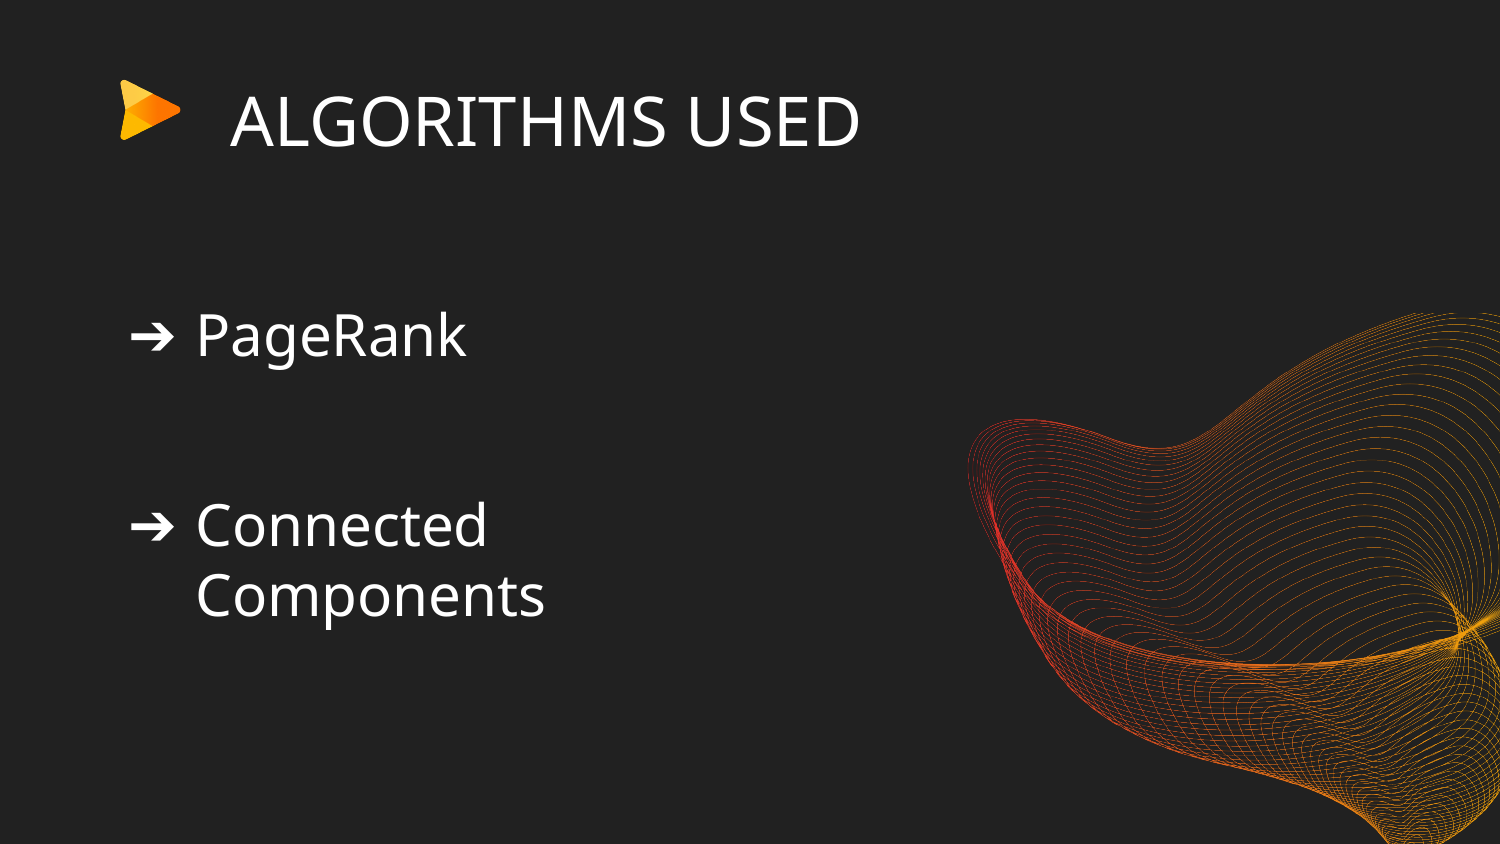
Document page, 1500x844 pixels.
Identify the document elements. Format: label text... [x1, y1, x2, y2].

picture [119, 78, 181, 140]
picture [967, 313, 1500, 844]
title ALGORITHMS USED [215, 59, 1044, 179]
subtitle PageRank Connected Components [105, 282, 697, 606]
